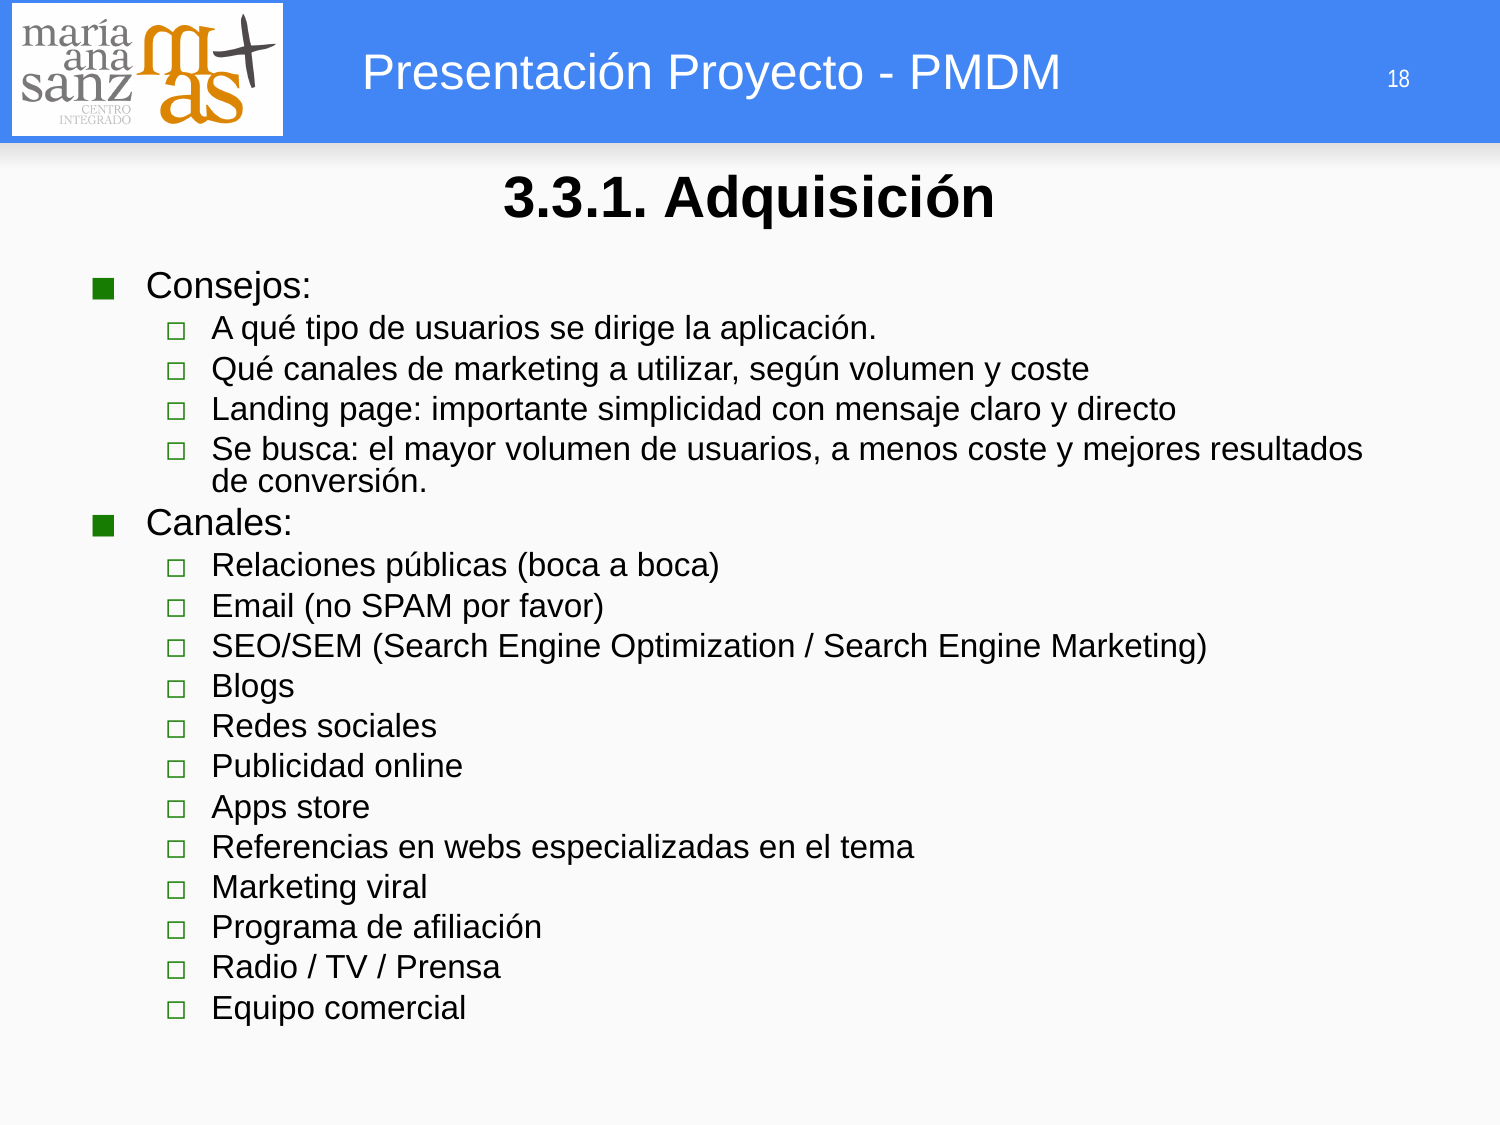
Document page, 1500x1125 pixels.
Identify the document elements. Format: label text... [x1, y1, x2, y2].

picture [12, 3, 283, 136]
text_box Consejos: A qué tipo de usuarios se dirige la aplicación. Qué canales de marketing a utilizar, según volumen y coste Landing page: importante simplicidad con mensaje claro y directo Se busca: el mayor volumen de usuarios, a menos coste y mejores resultados de conversión. Canales: Relaciones públicas (boca a boca) Email (no SPAM por favor) SEO/SEM (Search Engine Optimization / Search Engine Marketing) Blogs Redes sociales Publicidad online Apps store Referencias en webs especializadas en el tema Marketing viral Programa de afiliación Radio / TV / Prensa Equipo comercial [74, 262, 1425, 1050]
text_box 3.3.1. Adquisición [74, 149, 1425, 238]
